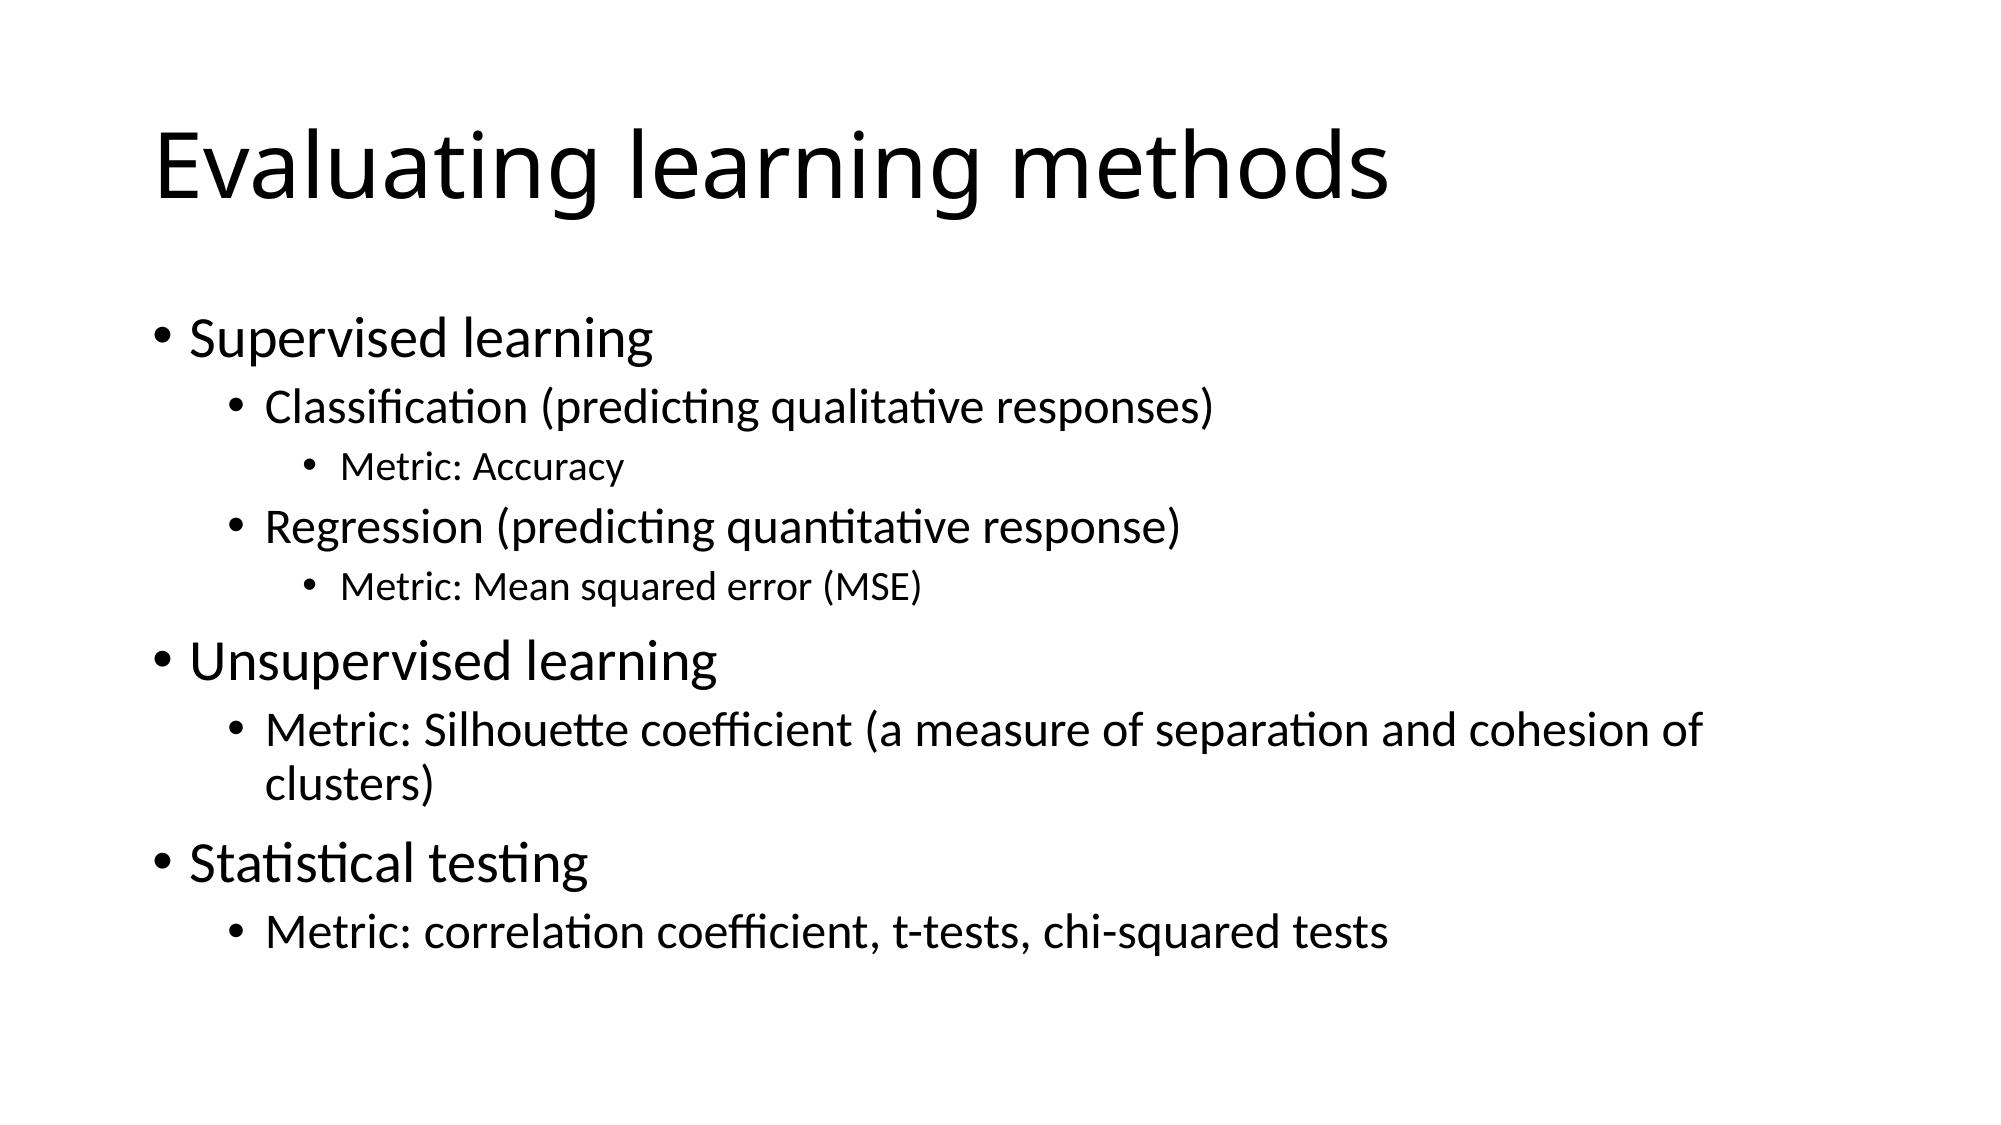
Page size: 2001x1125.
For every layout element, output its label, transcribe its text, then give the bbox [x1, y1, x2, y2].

title Evaluating learning methods [137, 59, 1863, 278]
list Supervised learning Classification (predicting qualitative responses) Metric: Accuracy Regression (predicting quantitative response) Metric: Mean squared error (MSE) Unsupervised learning Metric: Silhouette coefficient (a measure of separation and cohesion of clusters) Statistical testing Metric: correlation coefficient, t-tests, chi-squared tests [137, 299, 1863, 1014]
